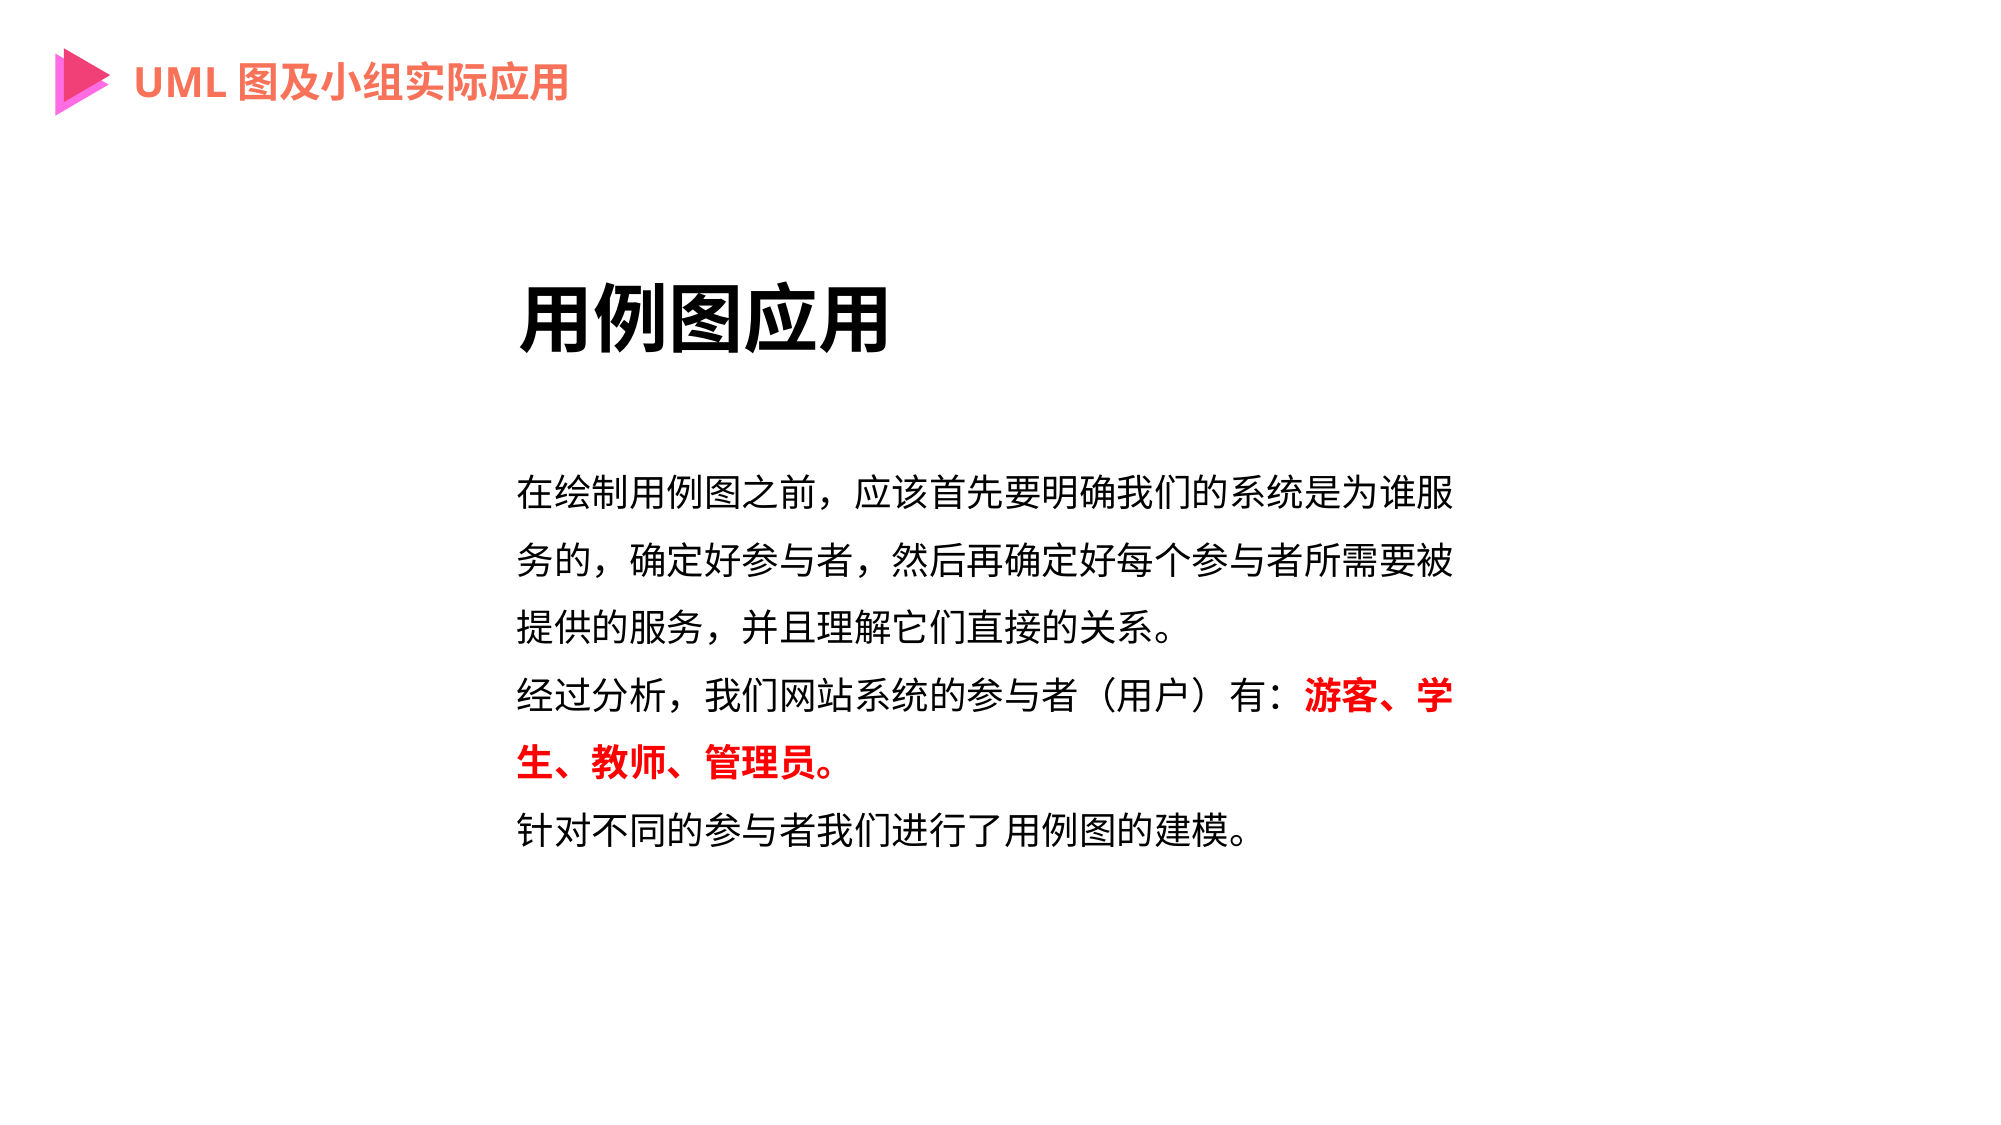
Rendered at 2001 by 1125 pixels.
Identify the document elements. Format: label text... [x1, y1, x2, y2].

text_box 在绘制用例图之前，应该首先要明确我们的系统是为谁服务的，确定好参与者，然后再确定好每个参与者所需要被提供的服务，并且理解它们直接的关系。 经过分析，我们网站系统的参与者（用户）有：游客、学生、教师、管理员。 针对不同的参与者我们进行了用例图的建模。 [502, 439, 1476, 860]
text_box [55, 48, 111, 116]
text_box UML图及小组实际应用 [118, 48, 607, 113]
text_box 用例图应用 [504, 263, 909, 369]
